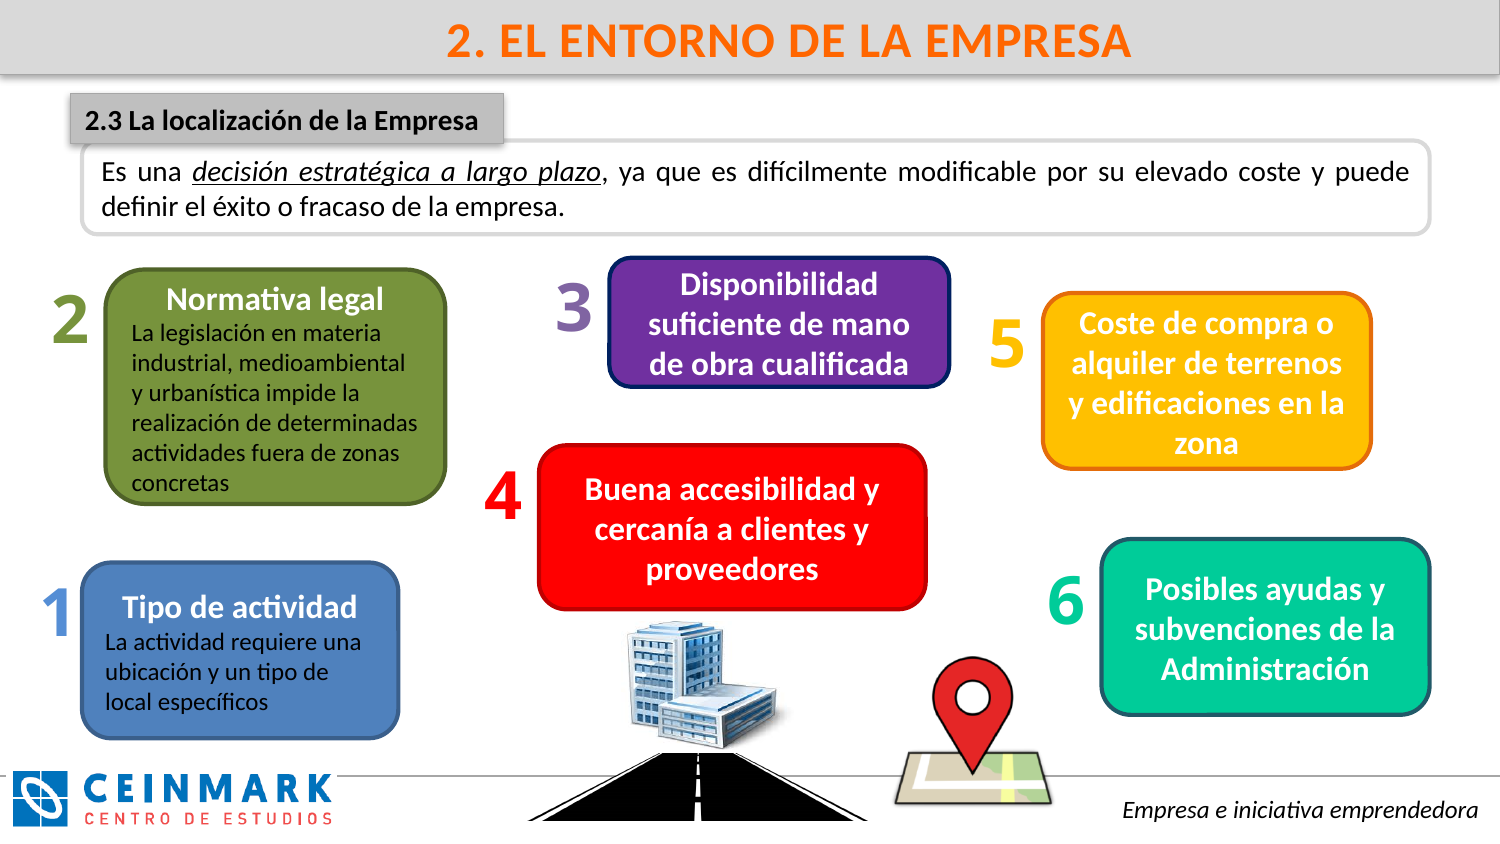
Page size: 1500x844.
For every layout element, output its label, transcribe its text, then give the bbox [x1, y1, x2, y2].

text_box Coste de compra o alquiler de terrenos y edificaciones en la zona [1040, 290, 1374, 471]
text_box Normativa legal La legislación en materia industrial, medioambiental y urbanística impide la realización de determinadas actividades fuera de zonas concretas [103, 267, 448, 507]
text_box 2 [35, 269, 106, 365]
text_box 2.3 La localización de la Empresa [70, 93, 504, 144]
text_box Tipo de actividad La actividad requiere una ubicación y un tipo de local específicos [79, 560, 401, 741]
picture [5, 764, 337, 832]
text_box 4 [468, 445, 539, 541]
picture [527, 753, 868, 821]
picture [890, 655, 1056, 809]
picture [620, 620, 798, 751]
text_box 6 [1031, 550, 1102, 646]
text_box 5 [972, 292, 1043, 388]
text_box Posibles ayudas y subvenciones de la Administración [1099, 536, 1432, 717]
text_box Es una decisión estratégica a largo plazo, ya que es difícilmente modificable por su elevado coste y puede definir el éxito o fracaso de la empresa. [79, 138, 1432, 237]
text_box Buena accesibilidad y cercanía a clientes y proveedores [536, 443, 928, 612]
text_box 3 [539, 257, 610, 353]
text_box 1 [23, 562, 94, 658]
text_box Empresa e iniciativa emprendedora [342, 786, 1495, 832]
text_box 2. EL ENTORNO DE LA EMPRESA [0, 0, 1500, 74]
text_box Disponibilidad suficiente de mano de obra cualificada [607, 255, 952, 389]
